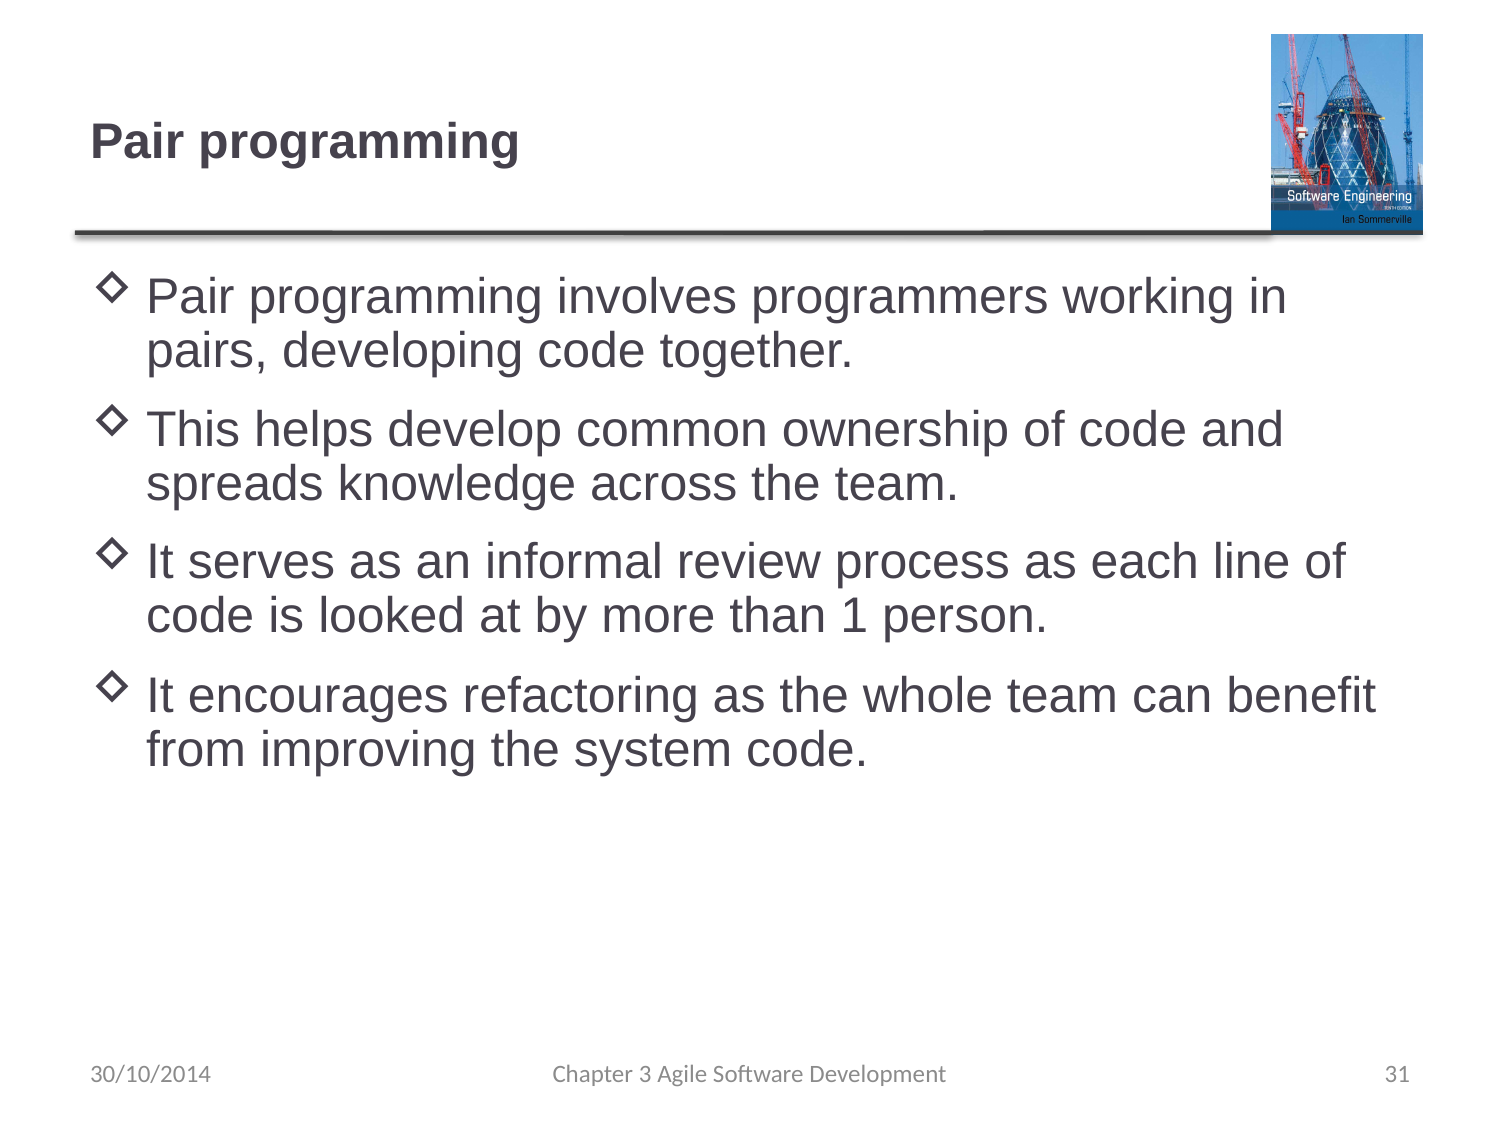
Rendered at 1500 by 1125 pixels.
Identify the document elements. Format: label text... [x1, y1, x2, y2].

title Pair programming [74, 44, 1272, 233]
footer Chapter 3 Agile Software Development [512, 1042, 988, 1103]
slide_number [75, 1042, 425, 1103]
list Pair programming involves programmers working in pairs, developing code together. This helps develop common ownership of code and spreads knowledge across the team. It serves as an informal review process as each line of code is looked at by more than 1 person. It encourages refactoring as the whole team can benefit from improving the system code. [75, 262, 1425, 1005]
slide_number 31 [1074, 1042, 1425, 1103]
picture [1271, 34, 1423, 230]
